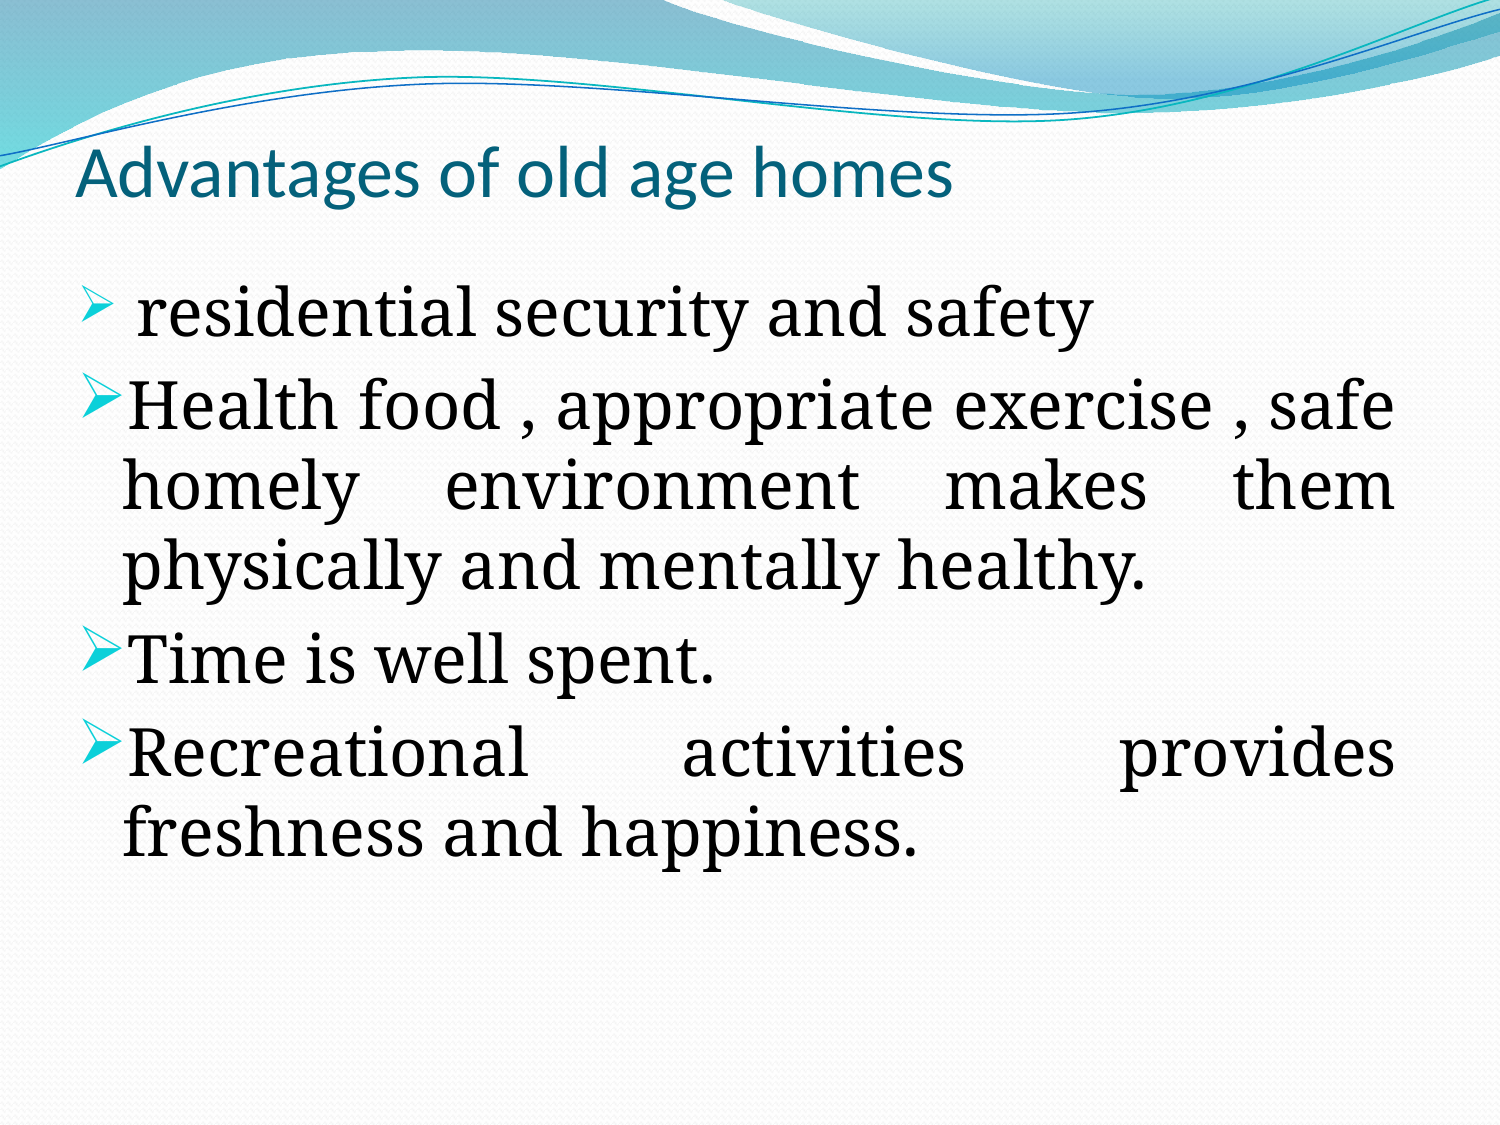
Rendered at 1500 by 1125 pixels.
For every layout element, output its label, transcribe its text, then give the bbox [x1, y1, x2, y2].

list residential security and safety Health food , appropriate exercise , safe homely environment makes them physically and mentally healthy. Time is well spent. Recreational activities provides freshness and happiness. [62, 262, 1413, 1005]
title Advantages of old age homes [75, 115, 1425, 213]
